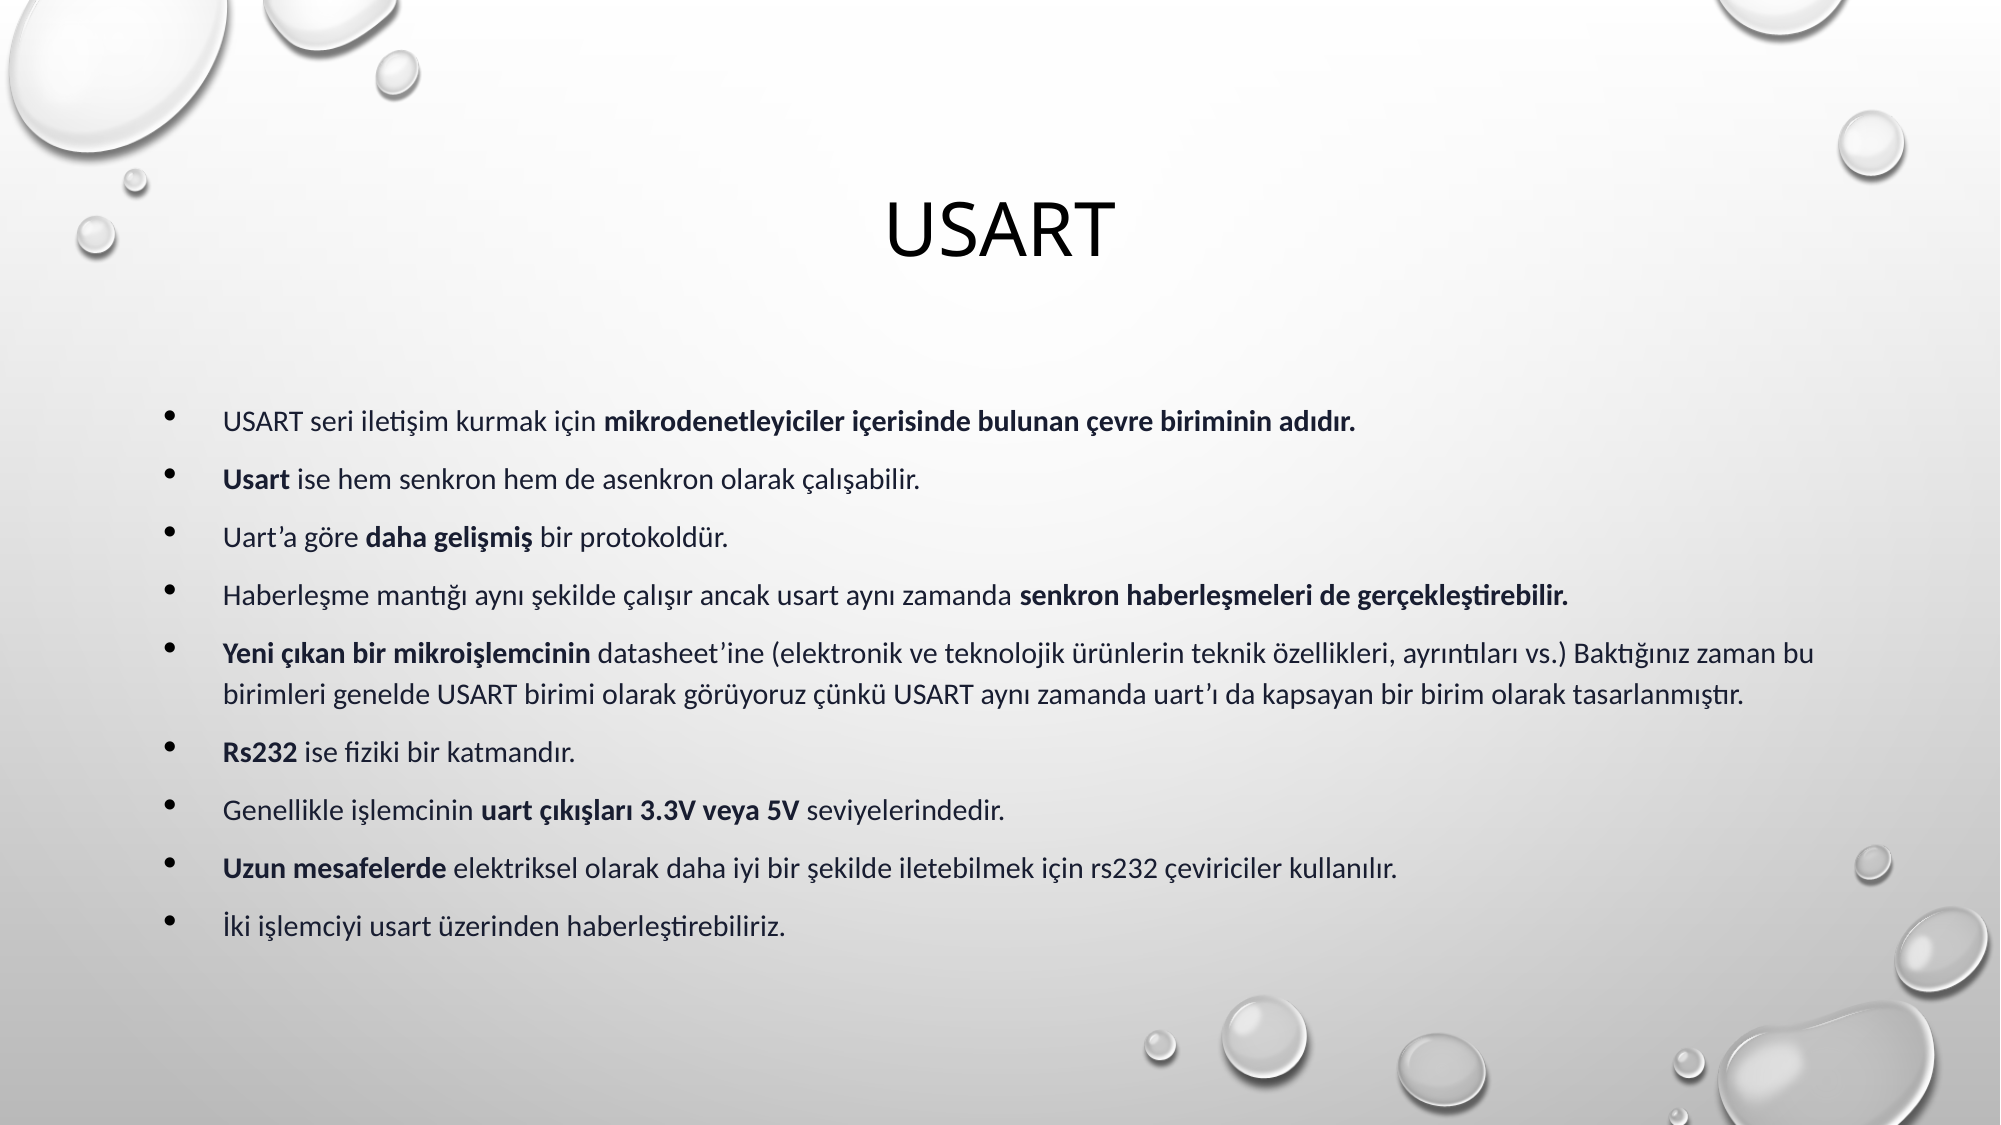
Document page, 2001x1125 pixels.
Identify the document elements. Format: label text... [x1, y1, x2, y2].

picture [0, 0, 2000, 1125]
list USART seri iletişim kurmak için mikrodenetleyiciler içerisinde bulunan çevre biriminin adıdır. Usart ise hem senkron hem de asenkron olarak çalışabilir. Uart’a göre daha gelişmiş bir protokoldür. Haberleşme mantığı aynı şekilde çalışır ancak usart aynı zamanda senkron haberleşmeleri de gerçekleştirebilir. Yeni çıkan bir mikroişlemcinin datasheet’ine (elektronik ve teknolojik ürünlerin teknik özellikleri, ayrıntıları vs.) Baktığınız zaman bu birimleri genelde USART birimi olarak görüyoruz çünkü USART aynı zamanda uart’ı da kapsayan bir birim olarak tasarlanmıştır. Rs232 ise fiziki bir katmandır. Genellikle işlemcinin uart çıkışları 3.3V veya 5V seviyelerindedir. Uzun mesafelerde elektriksel olarak daha iyi bir şekilde iletebilmek için rs232 çeviriciler kullanılır. İki işlemciyi usart üzerinden haberleştirebiliriz. [149, 388, 1850, 950]
title usart [149, 101, 1851, 364]
